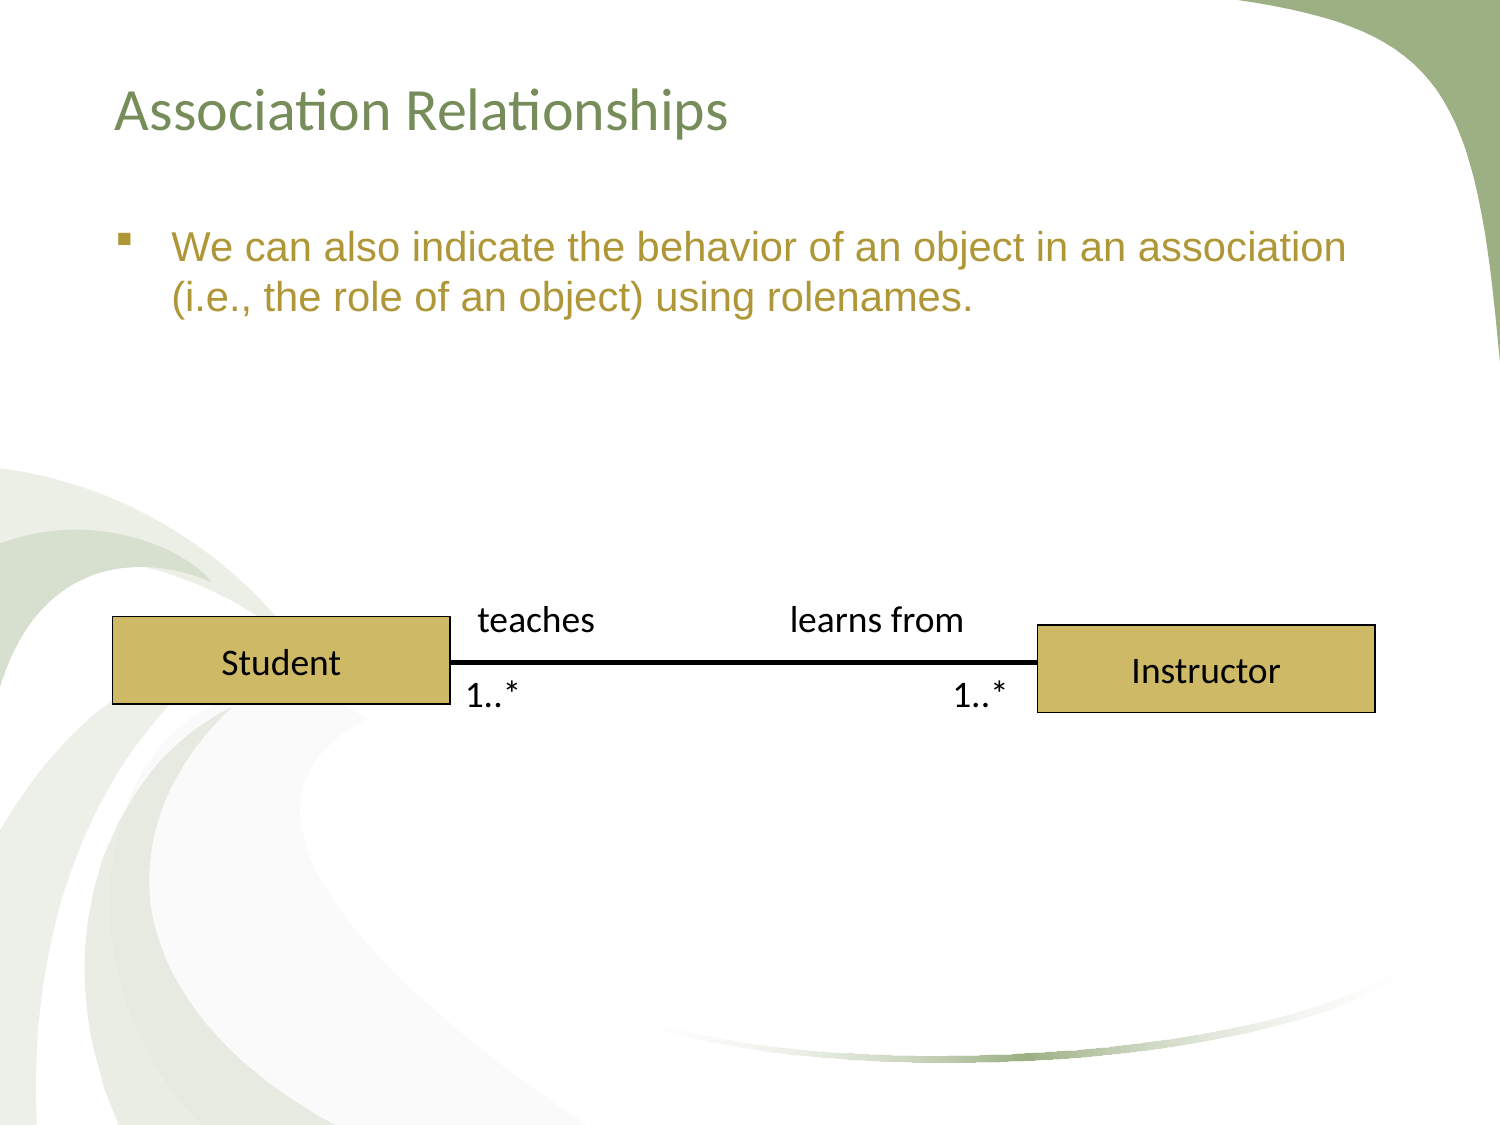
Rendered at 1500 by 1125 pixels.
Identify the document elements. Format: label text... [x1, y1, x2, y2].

text_box 1..* [937, 662, 1050, 723]
text_box learns from [774, 587, 1038, 648]
text_box 1..* [450, 662, 563, 723]
text_box Student [112, 616, 450, 705]
text_box Instructor [1037, 624, 1375, 713]
title Association Relationships [99, 62, 1450, 150]
text_box We can also indicate the behavior of an object in an association (i.e., the role of an object) using rolenames. [99, 212, 1431, 329]
text_box teaches [462, 587, 650, 648]
